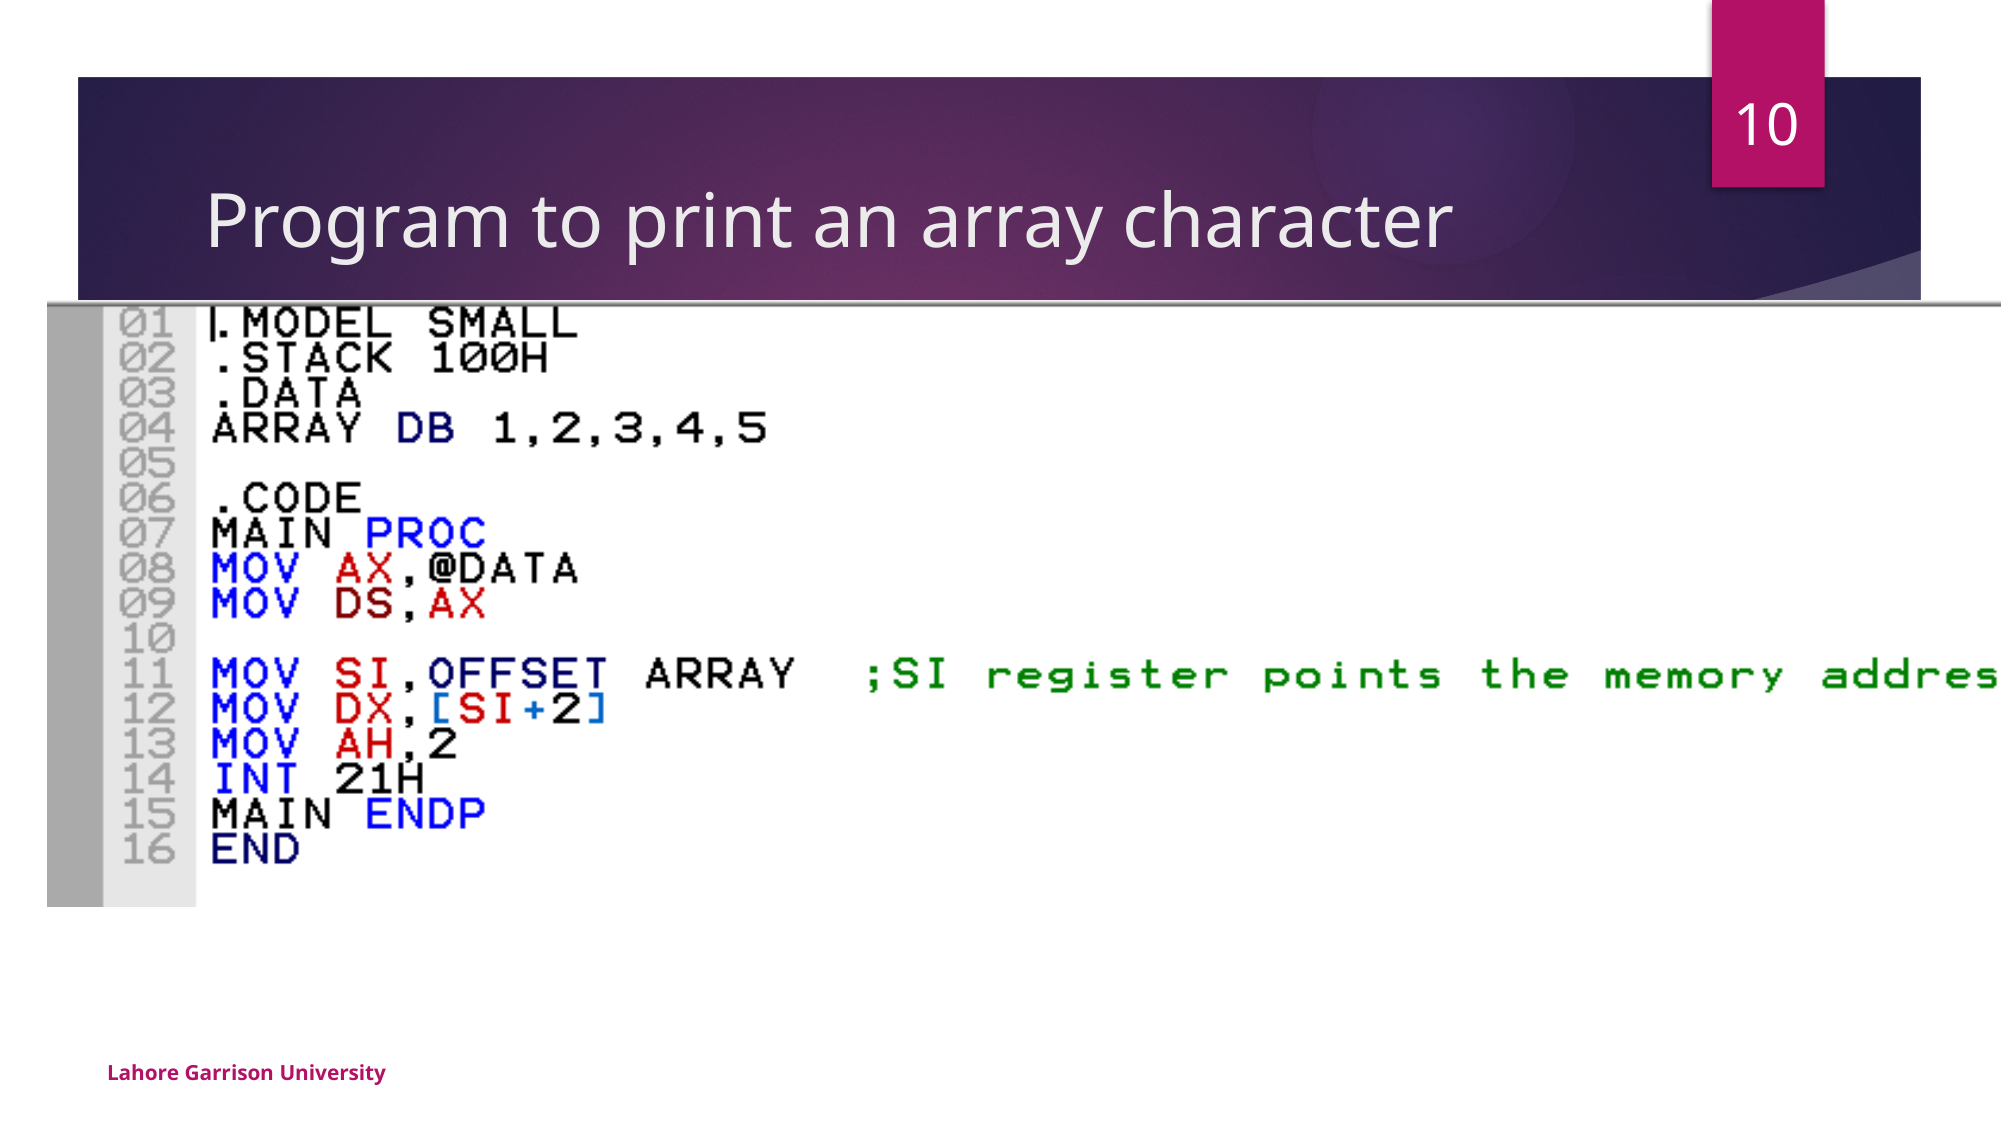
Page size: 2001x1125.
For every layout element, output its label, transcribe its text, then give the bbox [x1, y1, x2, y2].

title Program to print an array character [189, 159, 1627, 276]
slide_number 10 [1698, 48, 1836, 175]
footer Lahore Garrison University [92, 1048, 726, 1099]
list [46, 299, 2000, 907]
